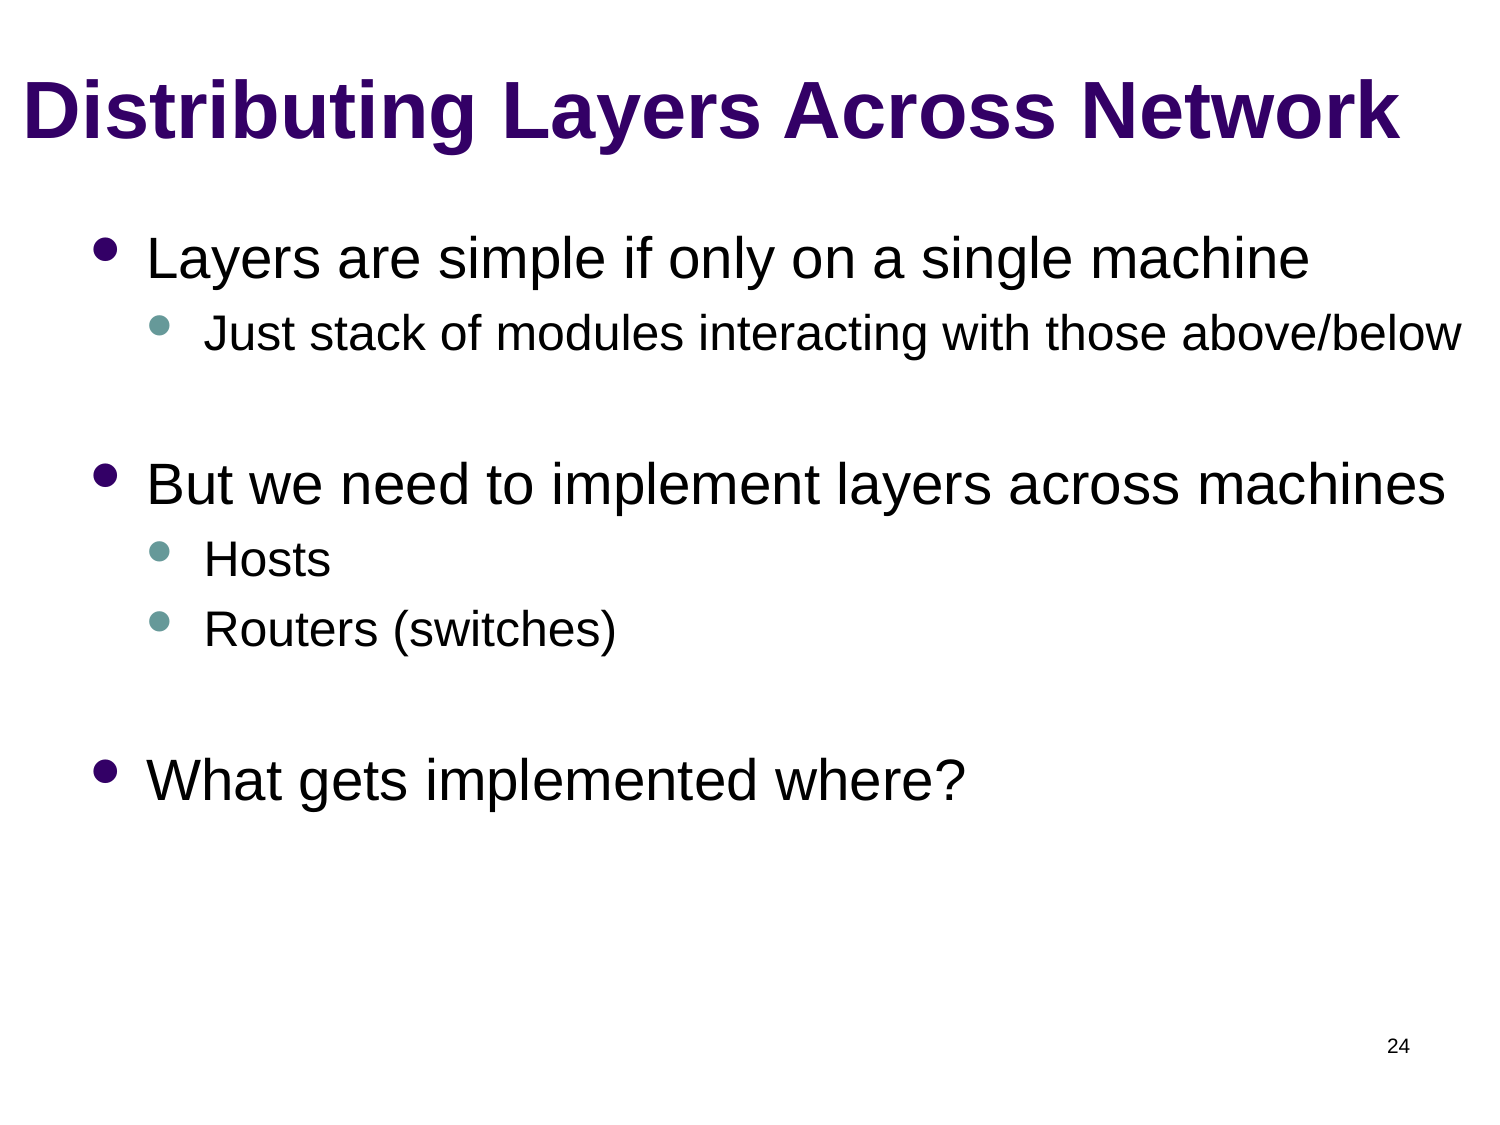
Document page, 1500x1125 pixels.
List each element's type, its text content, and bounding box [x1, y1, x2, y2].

slide_number 24 [1074, 1024, 1426, 1101]
title Distributing Layers Across Network [0, 20, 1425, 163]
list Layers are simple if only on a single machine Just stack of modules interacting with those above/below But we need to implement layers across machines Hosts Routers (switches) What gets implemented where? [75, 212, 1488, 1006]
